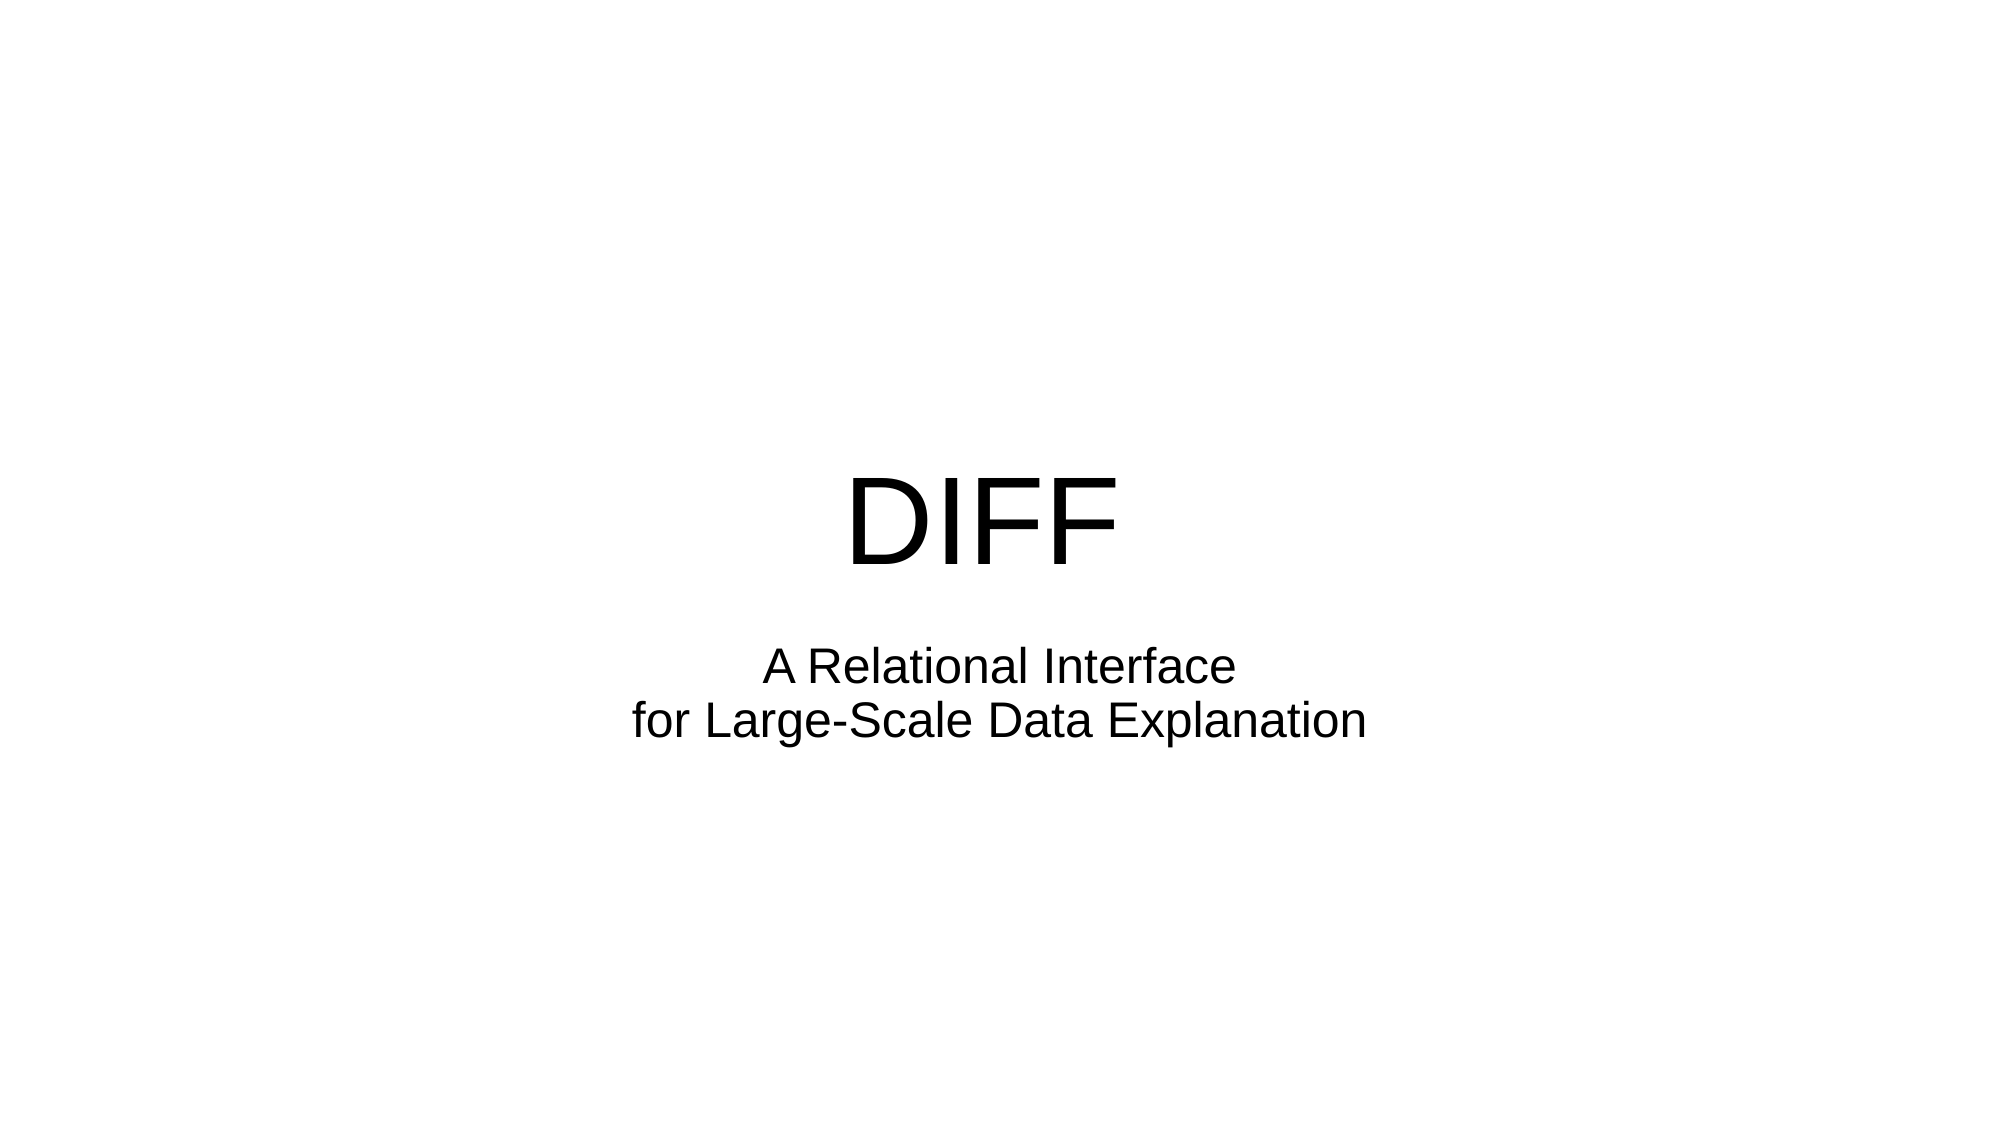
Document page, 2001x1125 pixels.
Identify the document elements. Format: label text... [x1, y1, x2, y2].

title DIFF [68, 162, 1932, 612]
subtitle A Relational Interface for Large-Scale Data Explanation [68, 619, 1932, 794]
